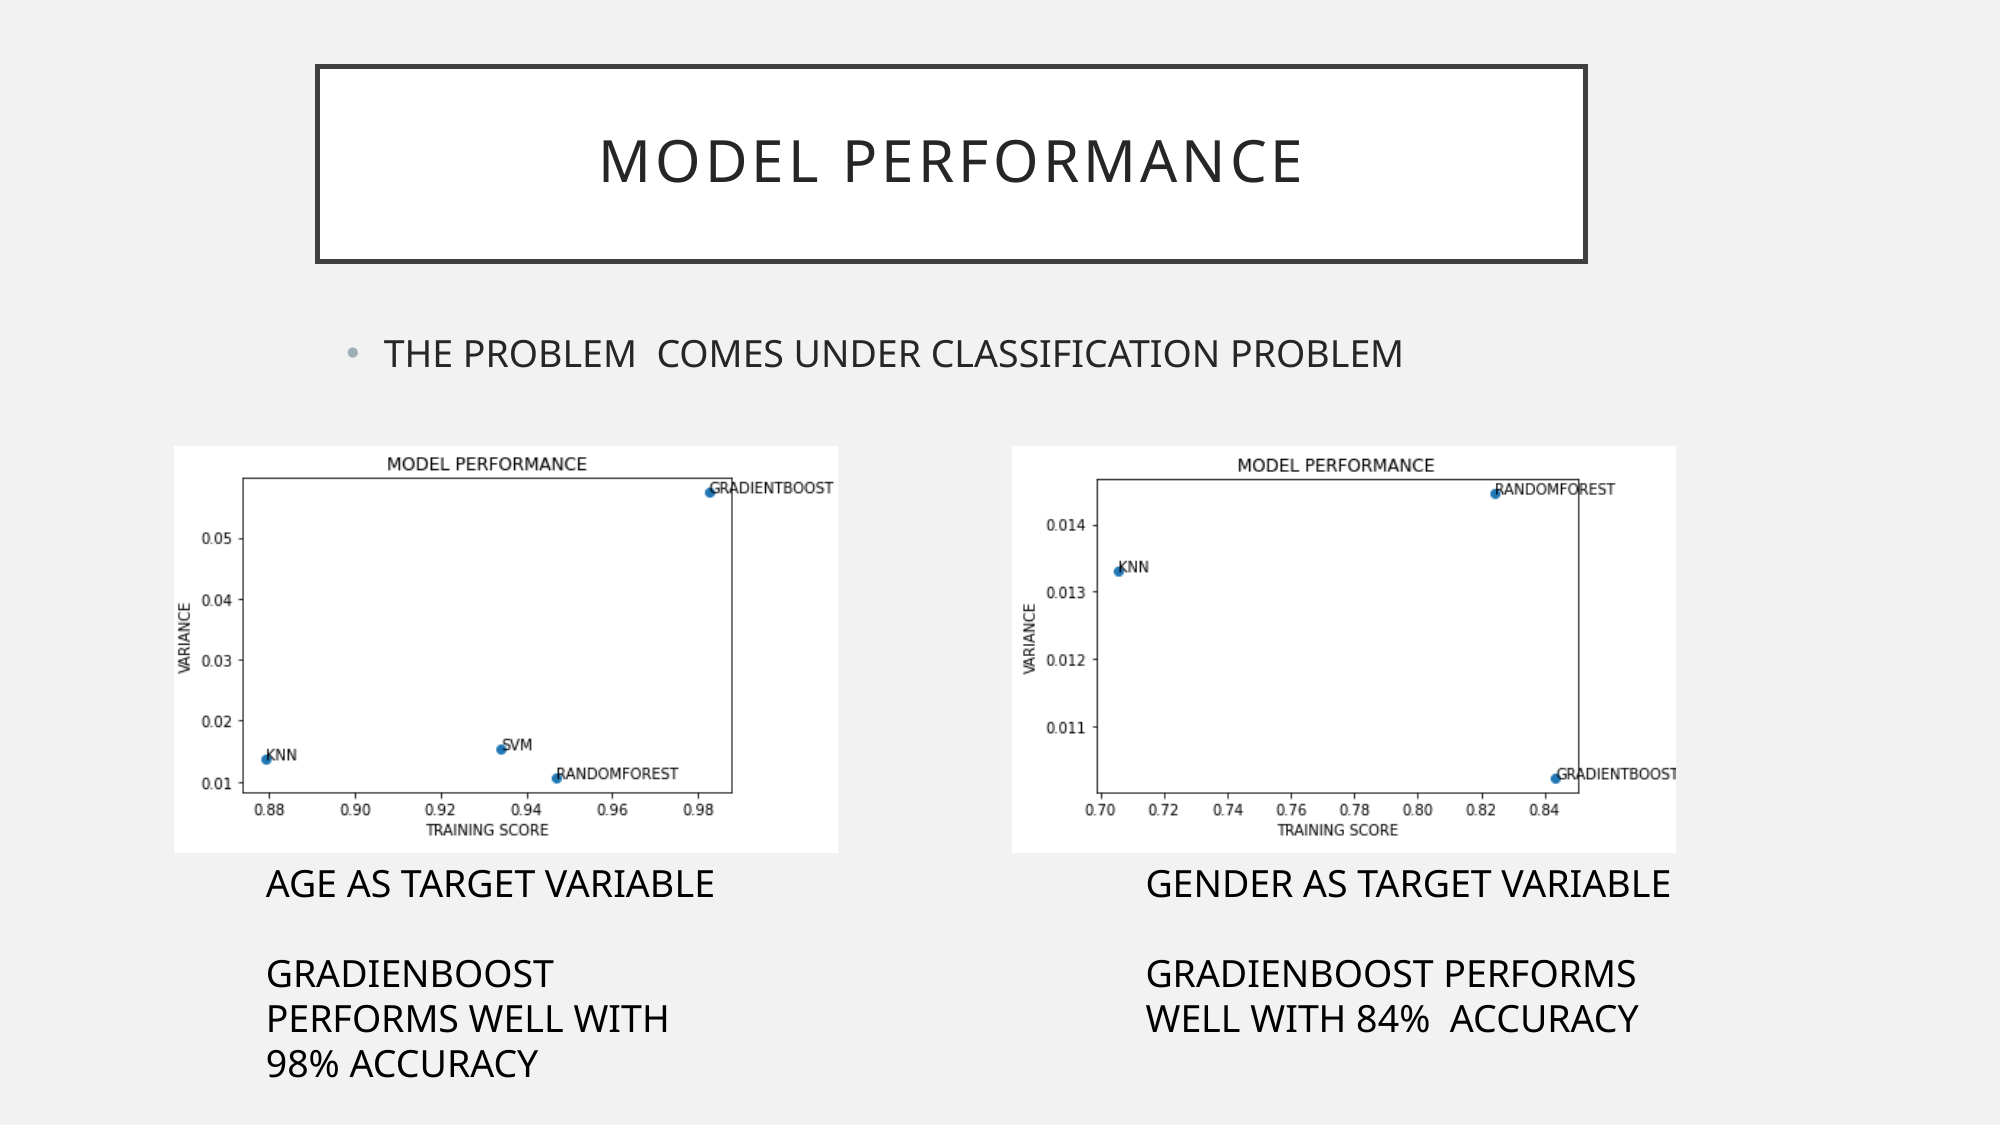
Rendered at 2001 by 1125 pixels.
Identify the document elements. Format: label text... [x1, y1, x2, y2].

text_box GENDER AS TARGET VARIABLE GRADIENBOOST PERFORMS WELL WITH 84% ACCURACY [1130, 852, 1713, 1093]
list THE PROBLEM COMES UNDER CLASSIFICATION PROBLEM [331, 322, 1600, 413]
text_box AGE AS TARGET VARIABLE GRADIENBOOST PERFORMS WELL WITH 98% ACCURACY [250, 853, 769, 1093]
picture [1012, 446, 1676, 853]
picture [174, 446, 838, 853]
title MODEL PERFORMANCE [315, 64, 1588, 264]
